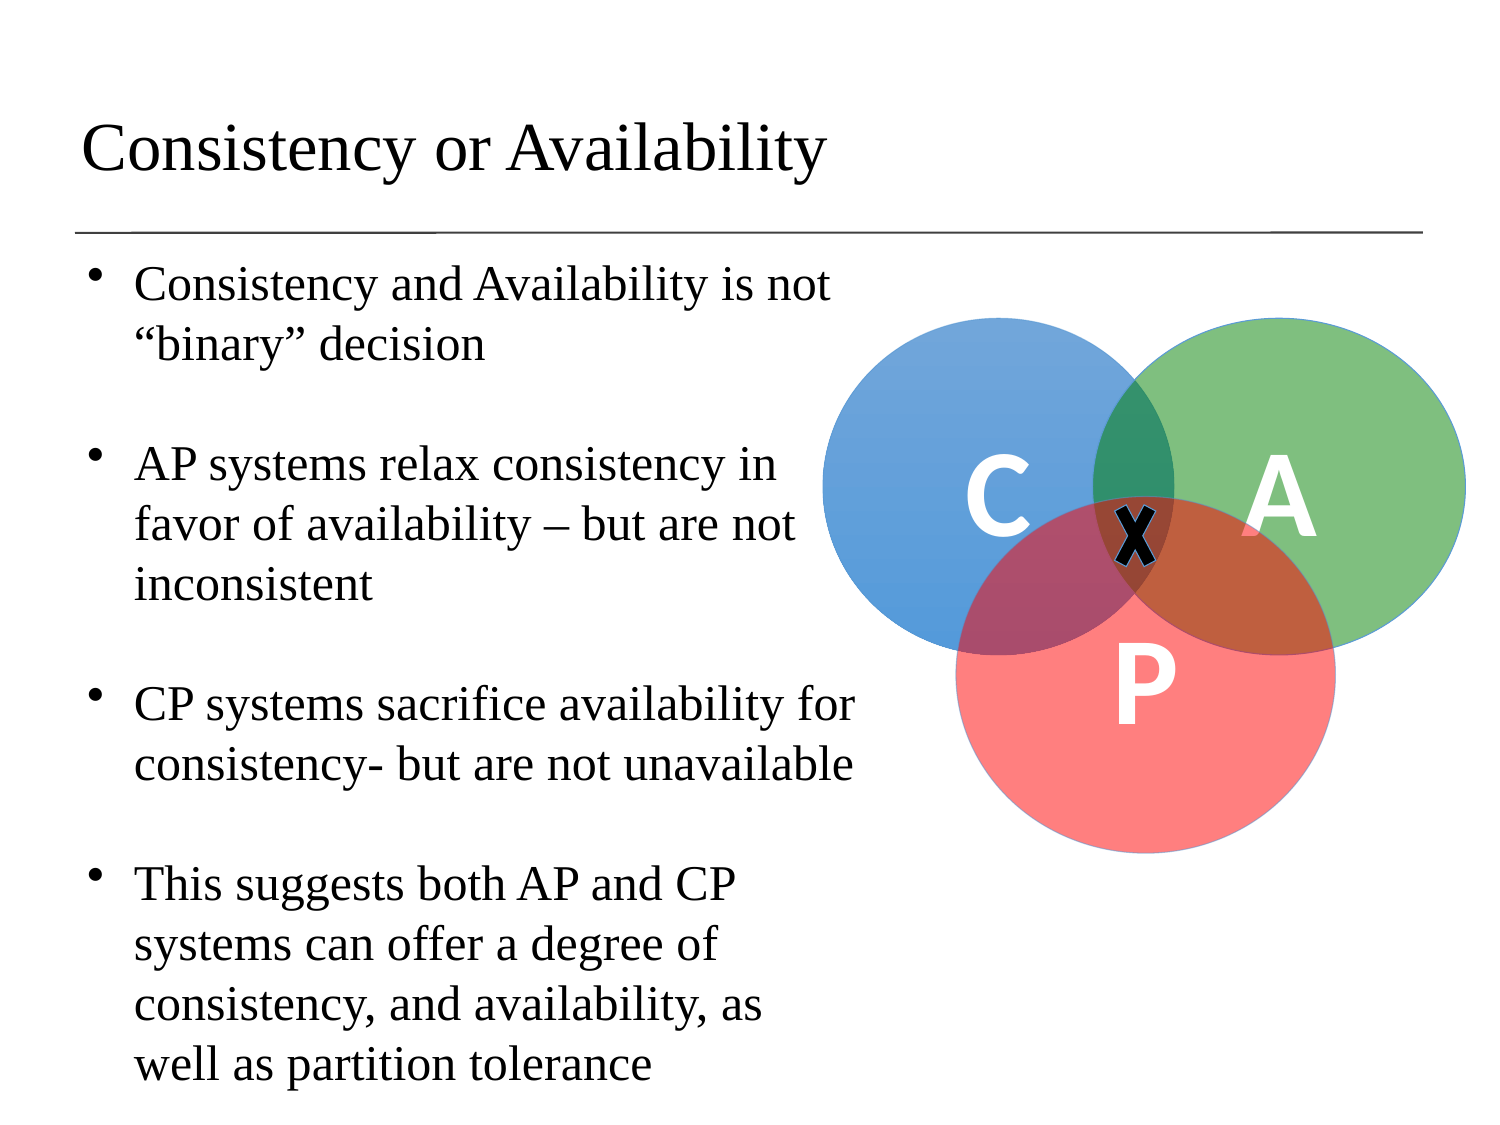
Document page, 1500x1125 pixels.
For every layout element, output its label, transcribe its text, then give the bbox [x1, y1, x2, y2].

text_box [822, 318, 1466, 854]
title Consistency or Availability [66, 70, 1466, 227]
text_box Consistency and Availability is not “binary” decision AP systems relax consistency in favor of availability – but are not inconsistent CP systems sacrifice availability for consistency- but are not unavailable This suggests both AP and CP systems can offer a degree of consistency, and availability, as well as partition tolerance [72, 243, 875, 1098]
